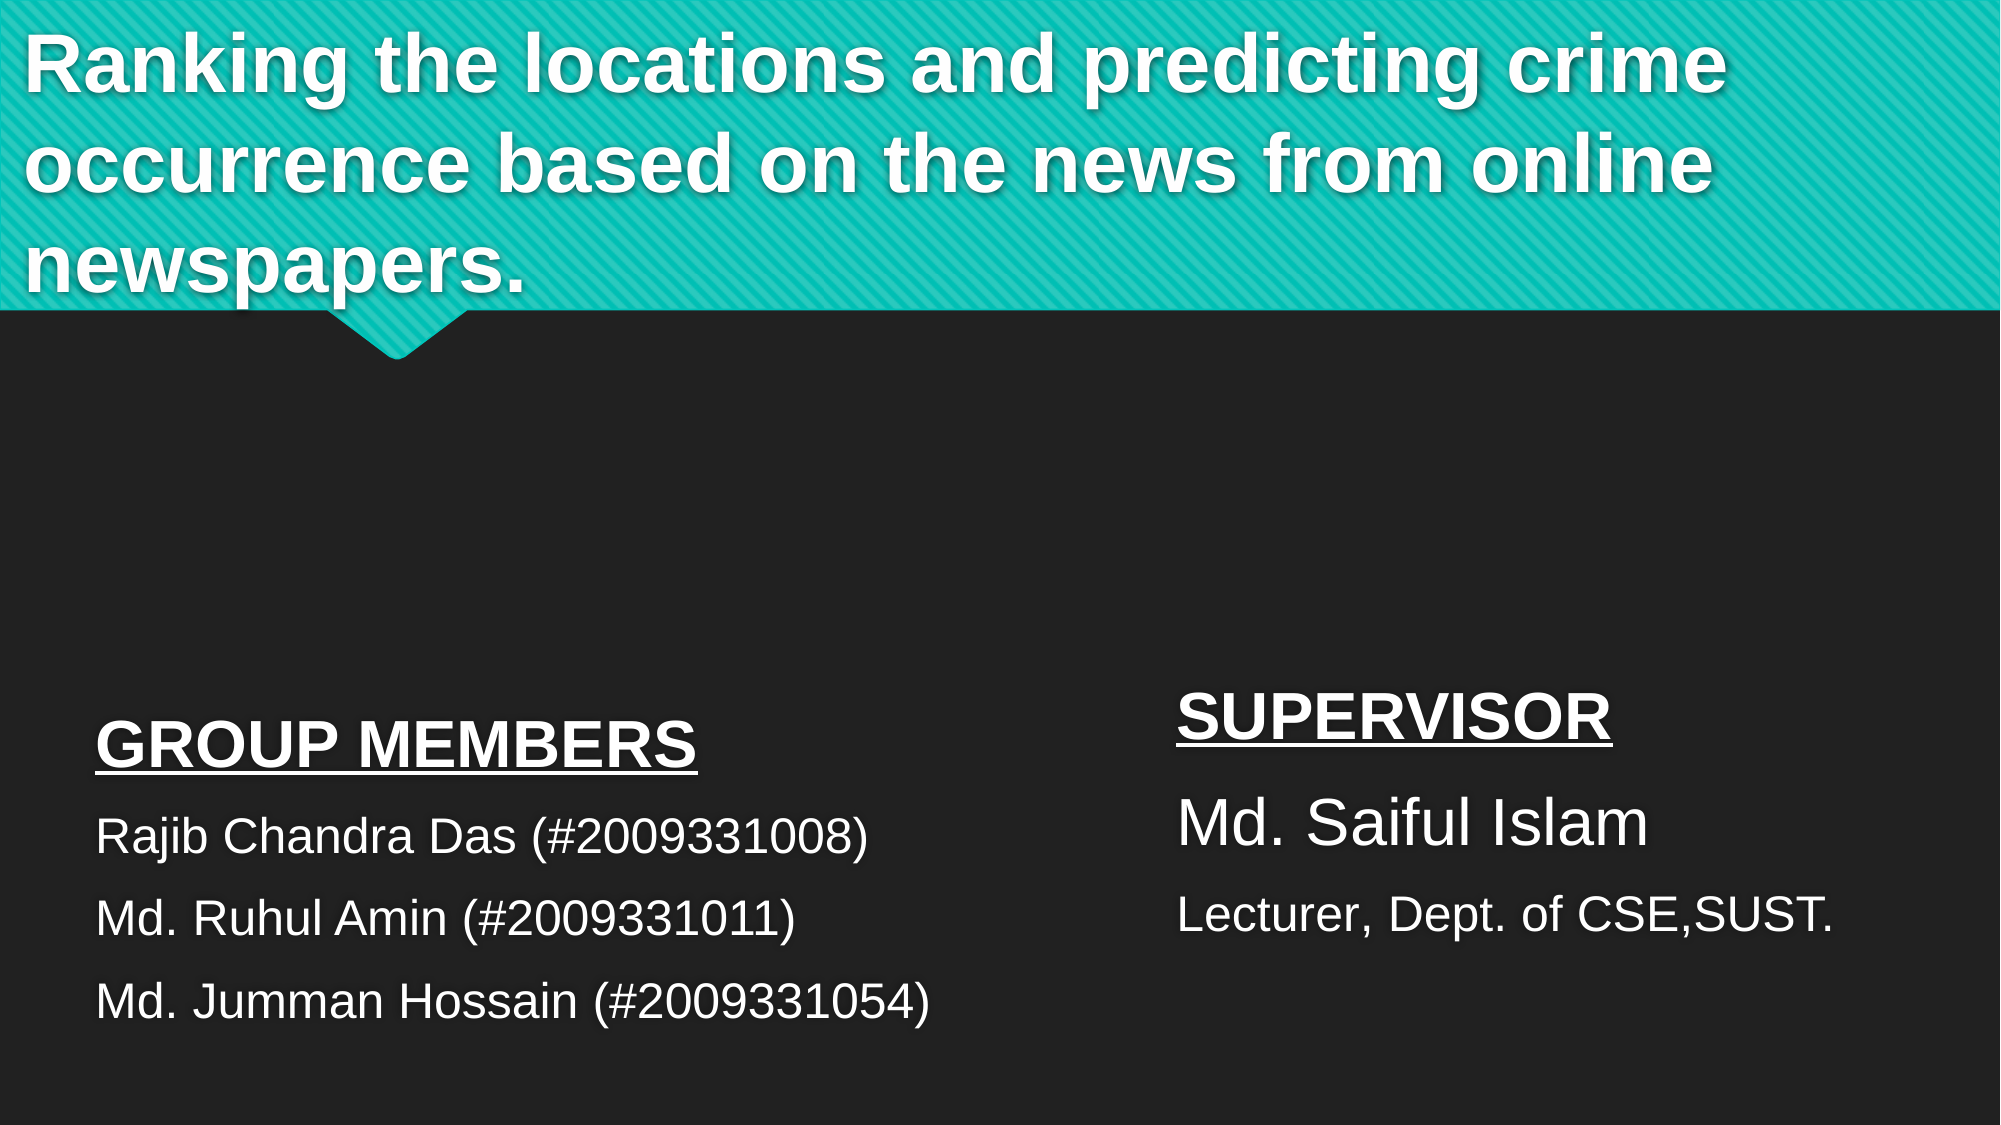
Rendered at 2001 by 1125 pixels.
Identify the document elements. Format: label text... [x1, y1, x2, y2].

list SUPERVISOR Md. Saiful Islam Lecturer, Dept. of CSE,SUST. [1161, 665, 2000, 1036]
title Ranking the locations and predicting crime occurrence based on the news from online newspapers. [8, 0, 2000, 317]
list GROUP MEMBERS Rajib Chandra Das (#2009331008) Md. Ruhul Amin (#2009331011) Md. Jumman Hossain (#2009331054) [57, 523, 1162, 1036]
